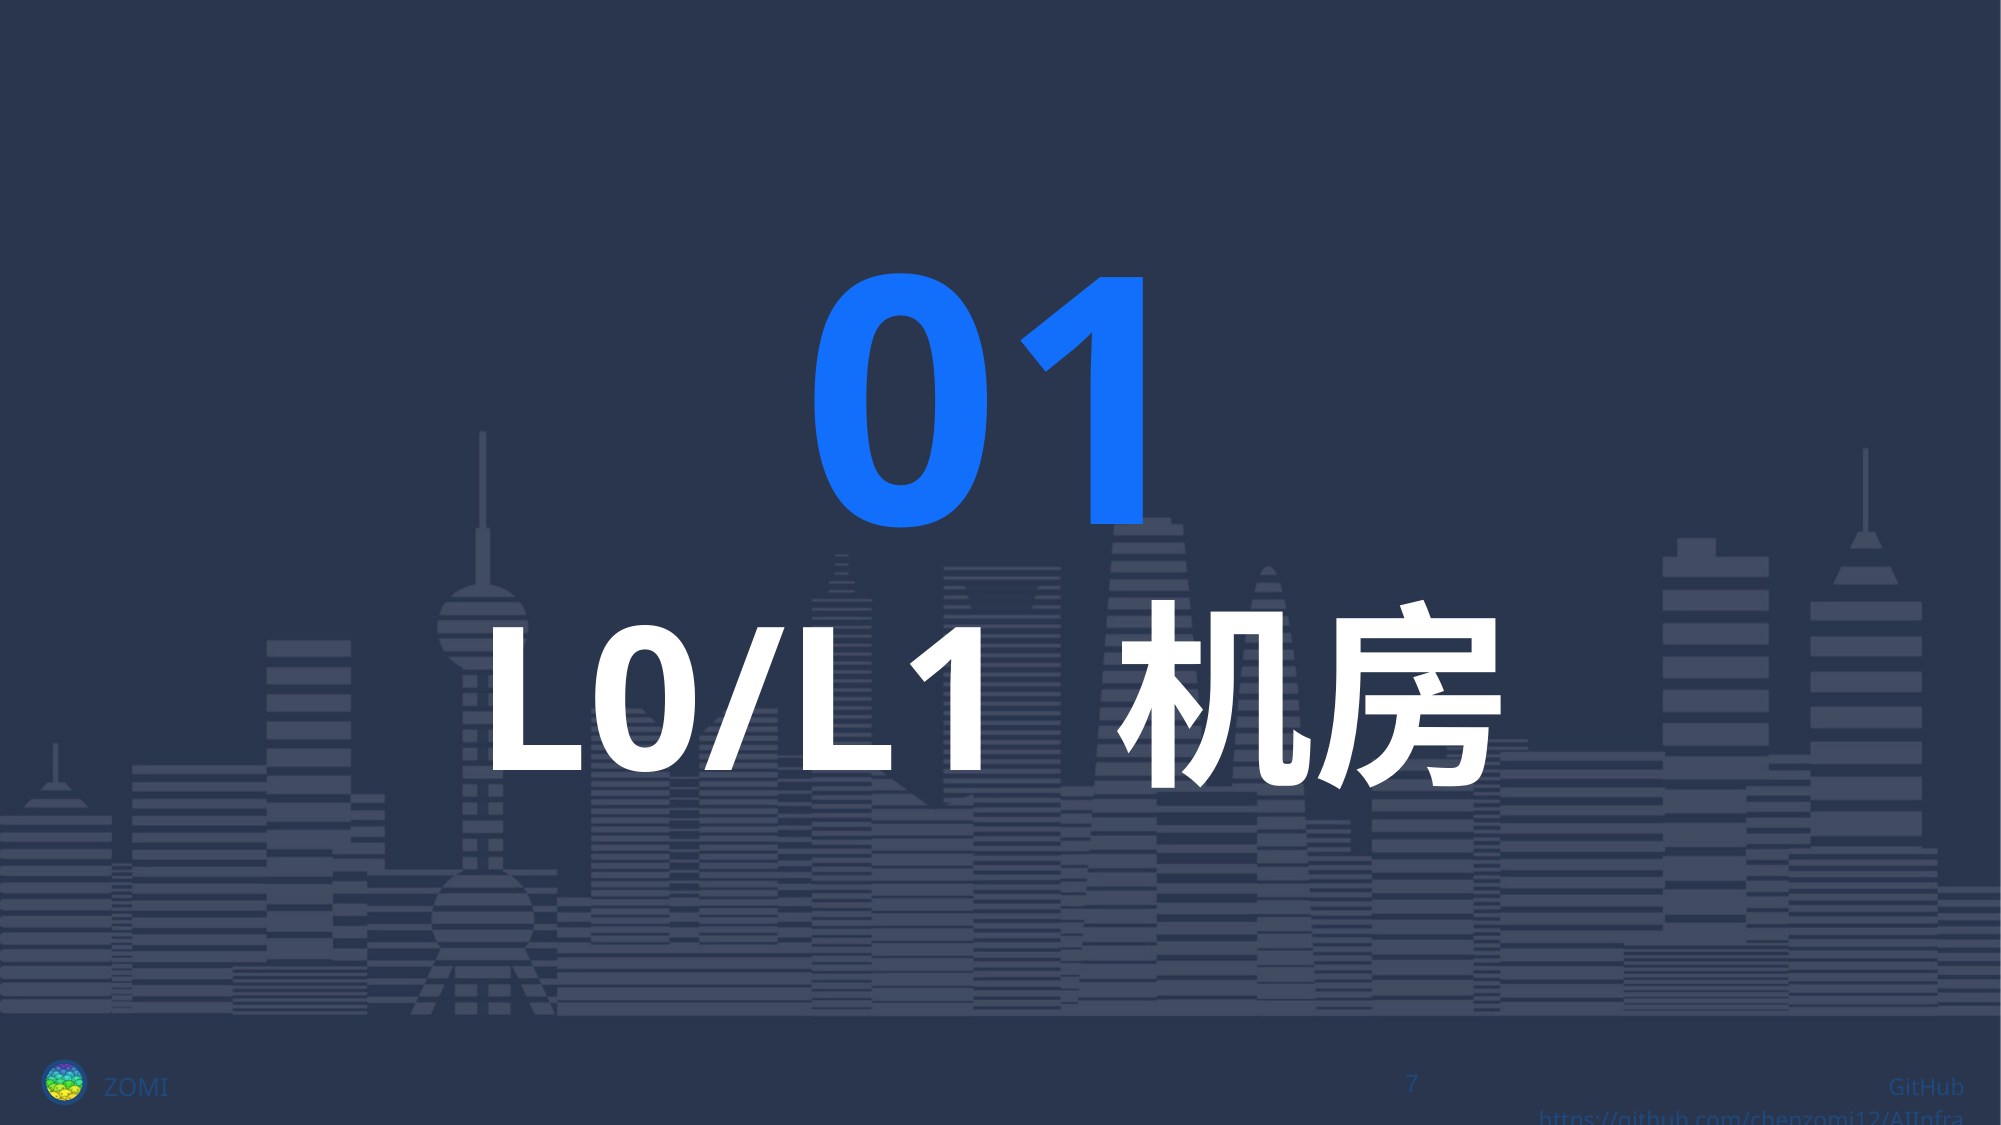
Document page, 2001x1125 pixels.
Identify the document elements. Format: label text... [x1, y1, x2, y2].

picture [1923, 1117, 1929, 1125]
picture [0, 0, 2001, 1125]
list L0/L1 机房 [79, 394, 1910, 986]
picture [1620, 1117, 1627, 1125]
picture [1724, 1117, 1730, 1125]
picture [1650, 1117, 1656, 1125]
text_box 01 [787, 171, 1213, 394]
picture [1709, 1117, 1717, 1125]
picture [1765, 1117, 1771, 1125]
picture [1573, 1117, 1580, 1125]
picture [1816, 1117, 1824, 1125]
picture [1678, 1117, 1685, 1125]
picture [1792, 1117, 1798, 1125]
picture [1831, 1117, 1837, 1125]
picture [1542, 1117, 1548, 1125]
